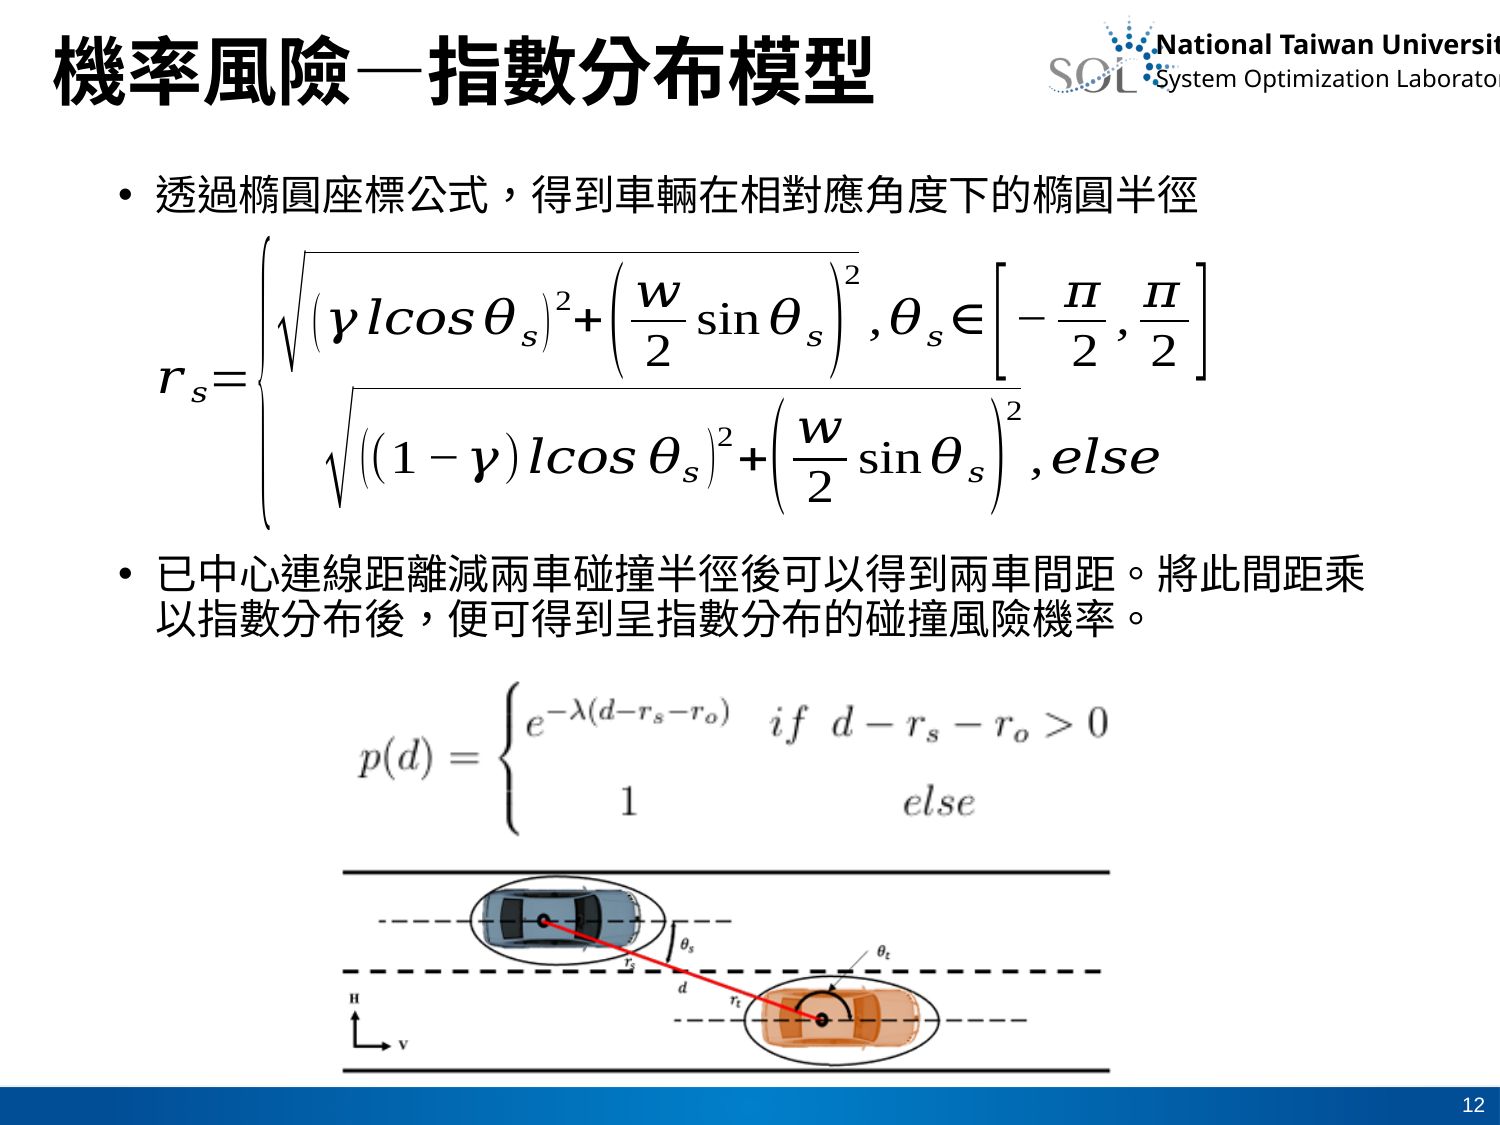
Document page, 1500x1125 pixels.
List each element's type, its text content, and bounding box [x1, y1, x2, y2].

slide_number 12 [1162, 1086, 1500, 1123]
picture [0, 1085, 1500, 1125]
picture [321, 674, 1126, 1084]
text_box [1038, 0, 1500, 110]
title 機率風險—指數分布模型 [37, 2, 1332, 148]
